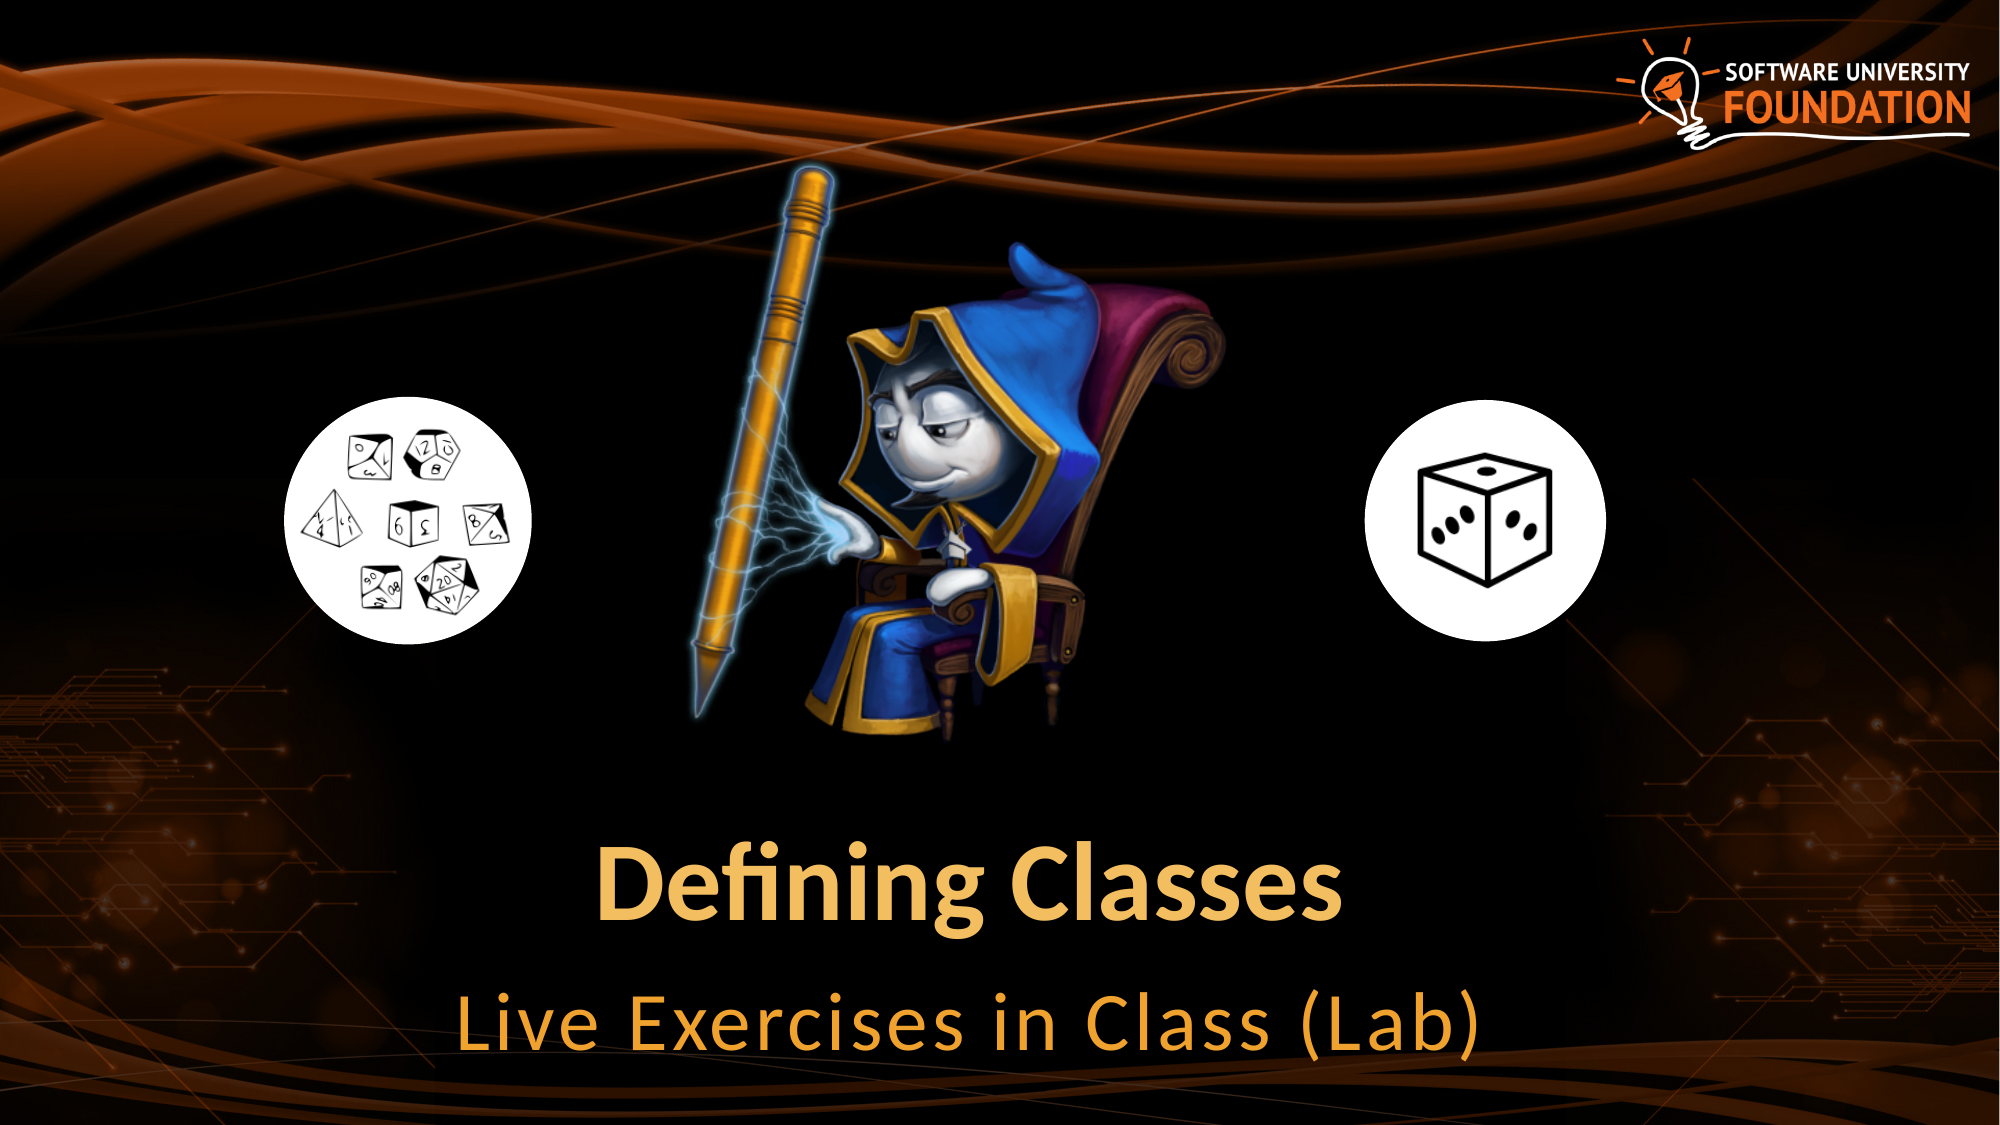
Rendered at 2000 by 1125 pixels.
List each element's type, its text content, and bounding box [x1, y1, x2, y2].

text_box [284, 396, 532, 645]
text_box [1364, 399, 1607, 642]
list Live Exercises in Class (Lab) [166, 956, 1775, 1075]
picture [0, 0, 2000, 1125]
title Defining Classes [166, 822, 1775, 950]
